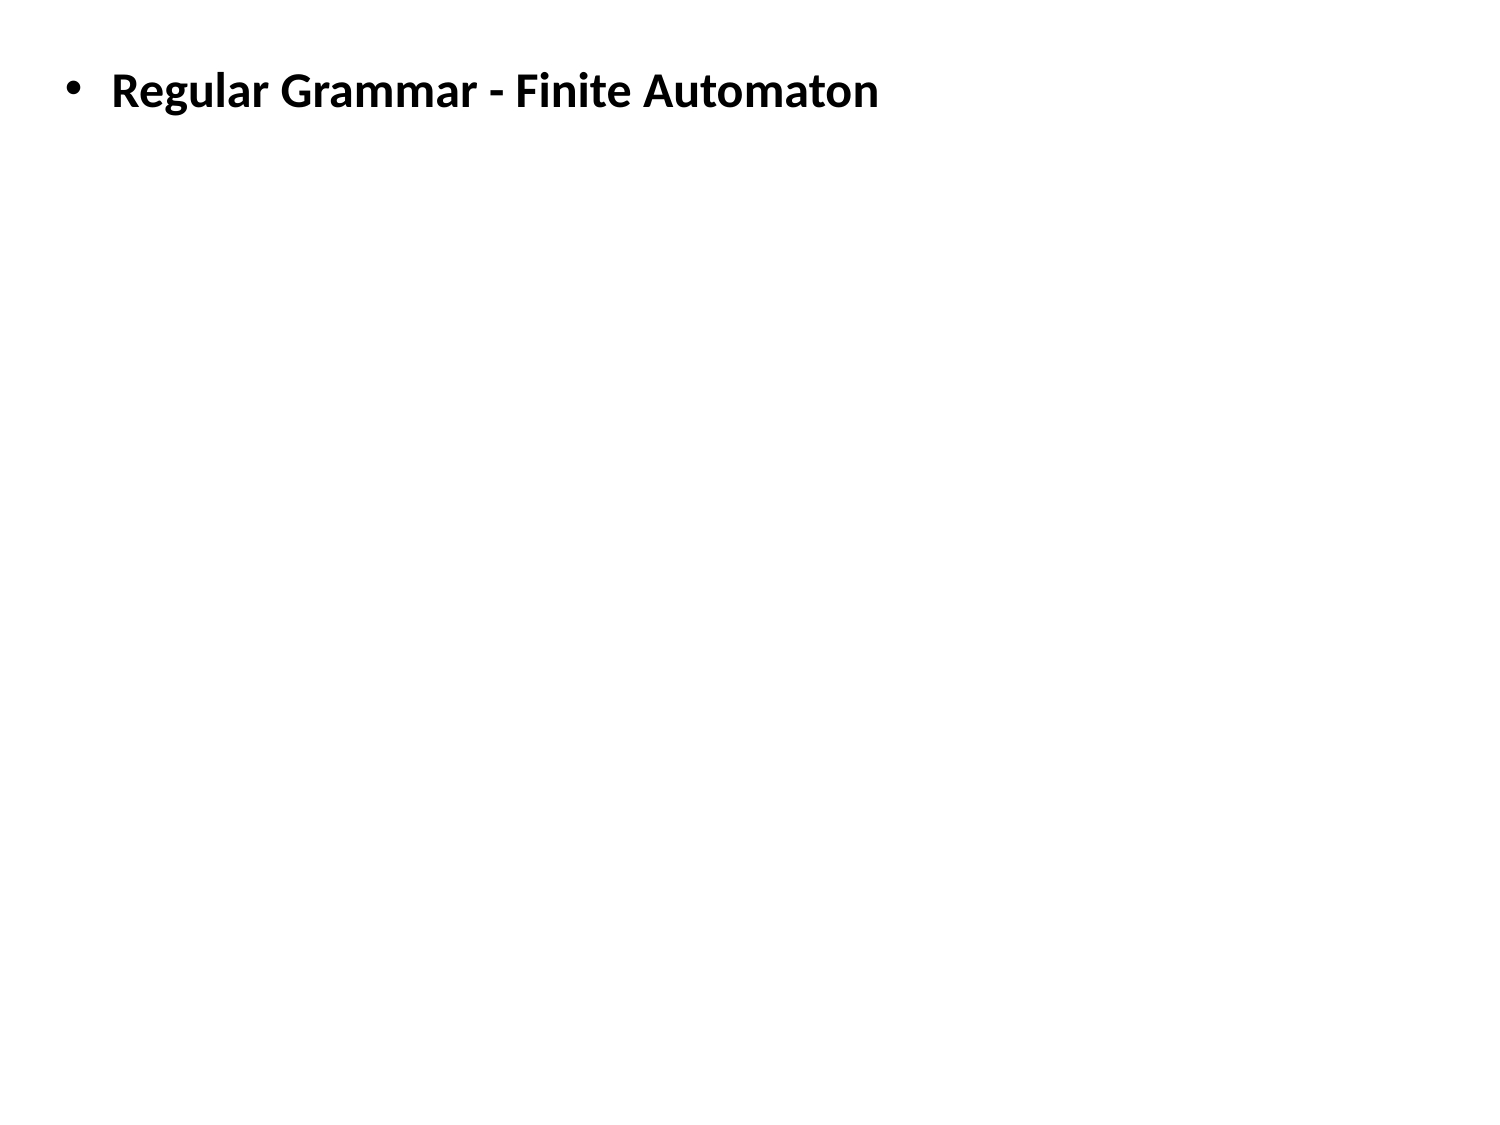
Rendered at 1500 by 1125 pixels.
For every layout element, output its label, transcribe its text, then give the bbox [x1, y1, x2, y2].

text_box Regular Grammar - Finite Automaton [50, 49, 1425, 185]
